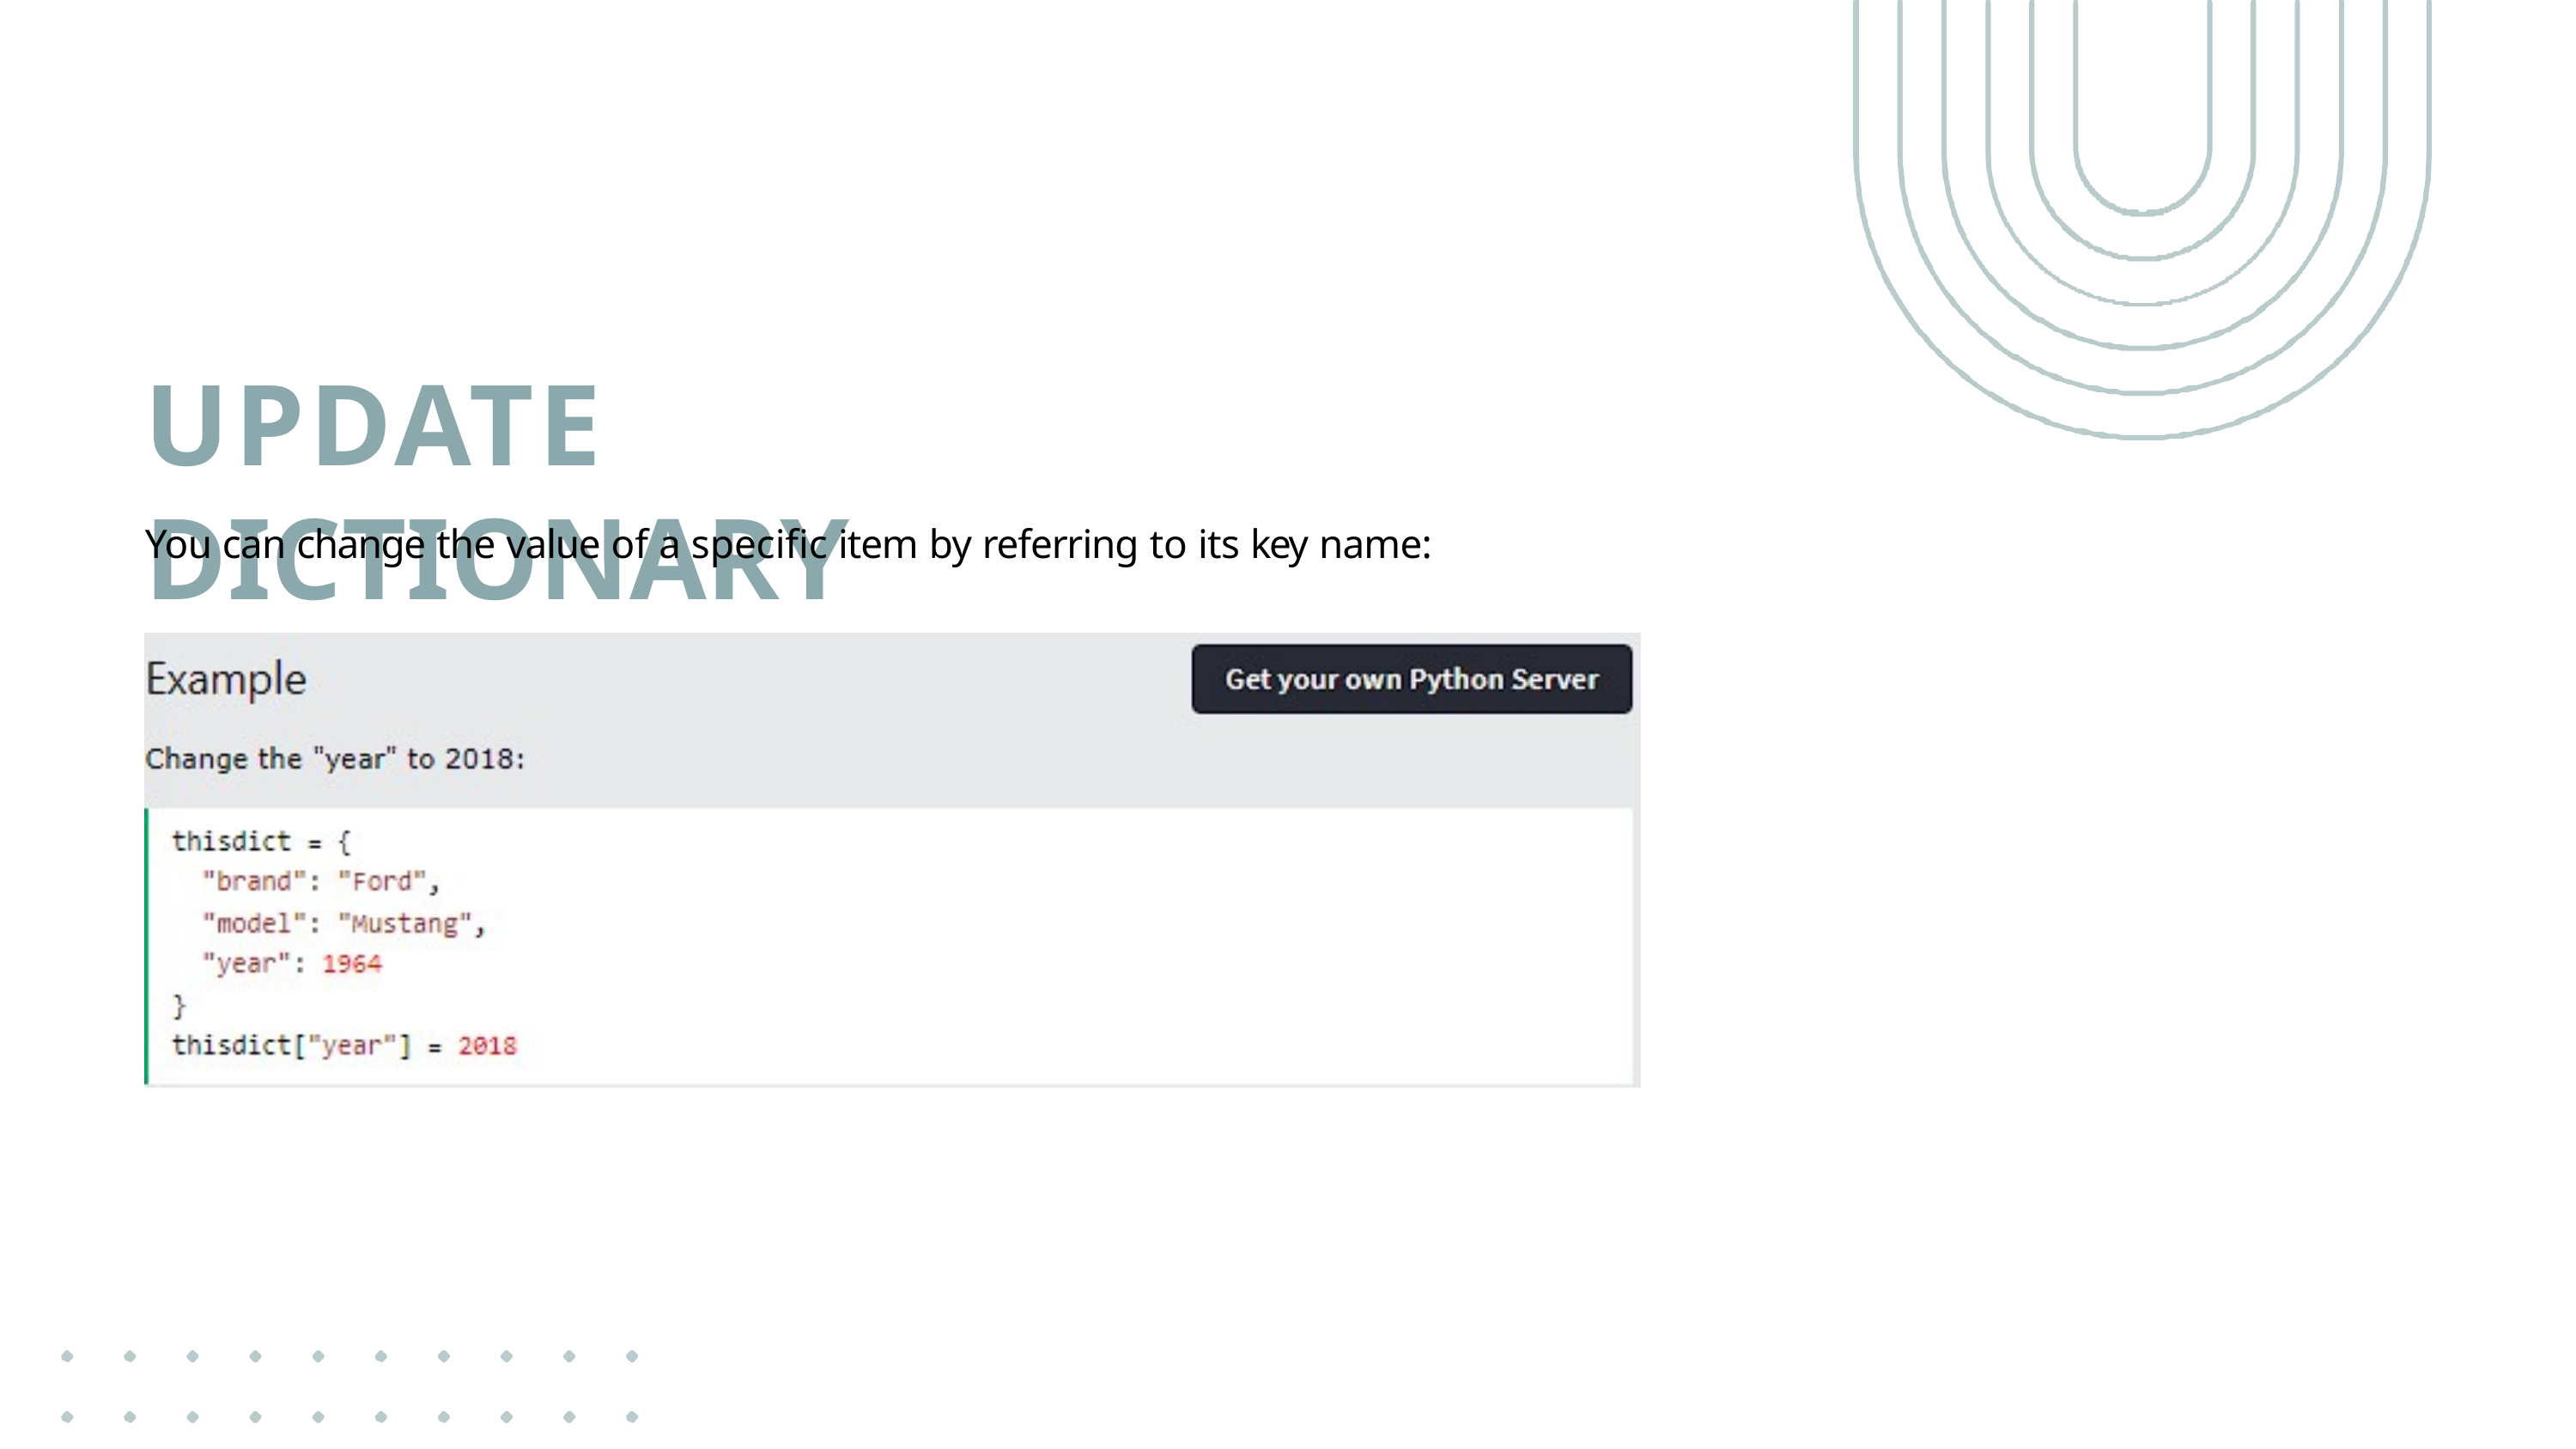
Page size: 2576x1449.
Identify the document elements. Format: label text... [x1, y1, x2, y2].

text_box [124, 1410, 137, 1423]
text_box [438, 1410, 450, 1423]
text_box [186, 1410, 199, 1423]
text_box [563, 1350, 575, 1362]
text_box UPDATE DICTIONARY [143, 567, 1282, 622]
text_box [312, 1410, 325, 1423]
text_box [626, 1350, 639, 1362]
text_box [438, 1350, 450, 1362]
text_box [312, 1350, 325, 1362]
text_box [249, 1410, 262, 1423]
picture [144, 632, 1642, 1088]
text_box [61, 1410, 74, 1423]
text_box [374, 1410, 387, 1423]
picture [1852, 0, 2432, 440]
text_box [563, 1410, 576, 1423]
text_box [186, 1350, 199, 1362]
text_box [501, 1350, 513, 1362]
text_box [626, 1410, 639, 1423]
text_box [374, 1350, 387, 1362]
text_box [501, 1410, 513, 1423]
text_box [124, 1350, 137, 1362]
text_box You can change the value of a specific item by referring to its key name: [143, 517, 1500, 567]
text_box [61, 1350, 74, 1362]
text_box UPDATE DICTIONARY [143, 352, 1282, 517]
text_box [249, 1350, 262, 1362]
